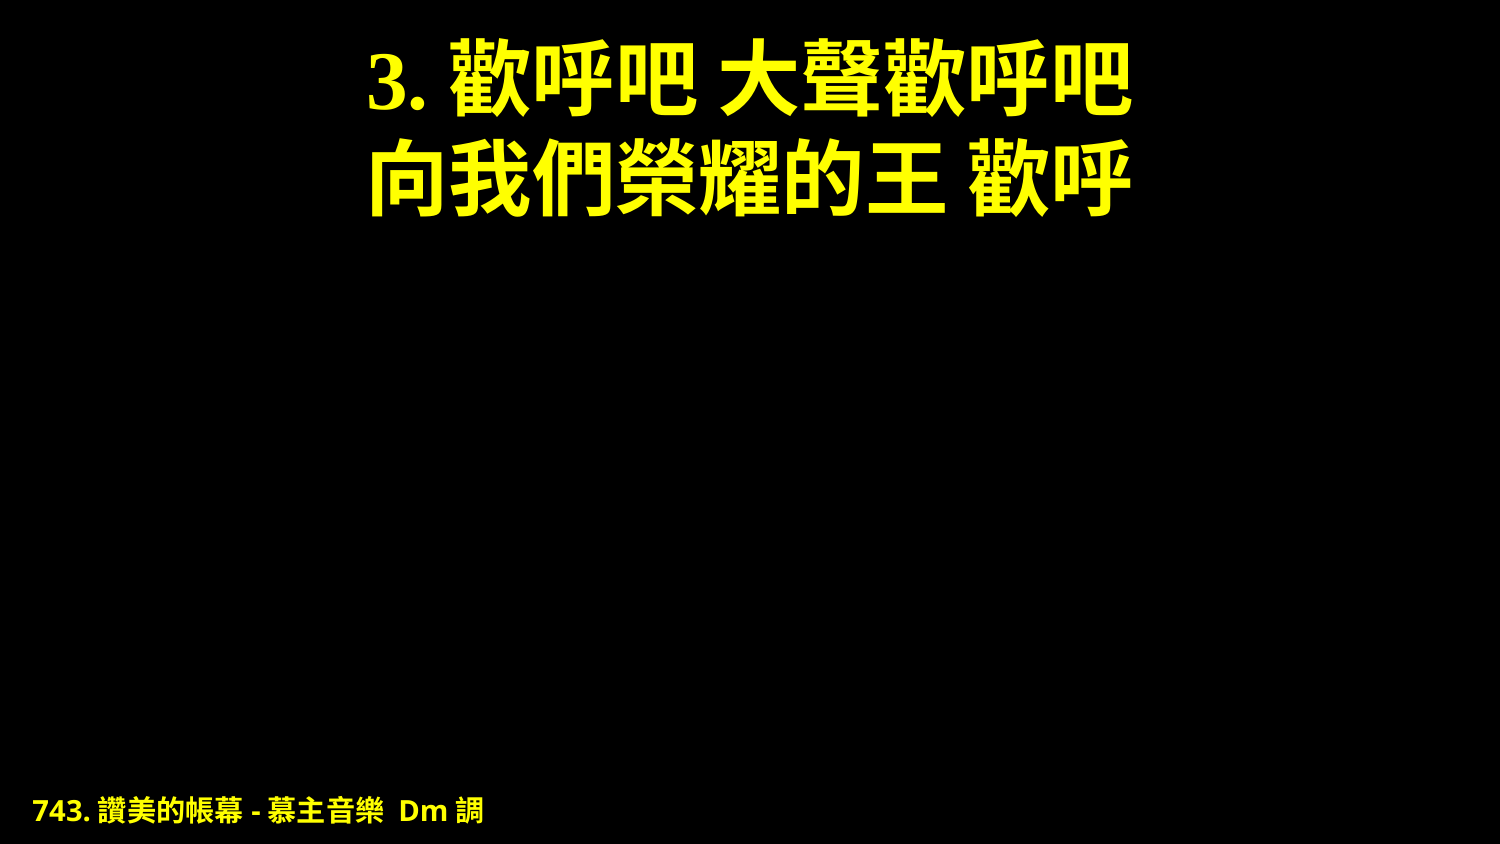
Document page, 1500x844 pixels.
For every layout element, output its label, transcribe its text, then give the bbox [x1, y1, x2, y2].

text_box 743.讚美的帳幕-慕主音樂 Dm調 [17, 784, 656, 835]
title 3.歡呼吧 大聲歡呼吧 向我們榮耀的王 歡呼 [0, 55, 1500, 197]
